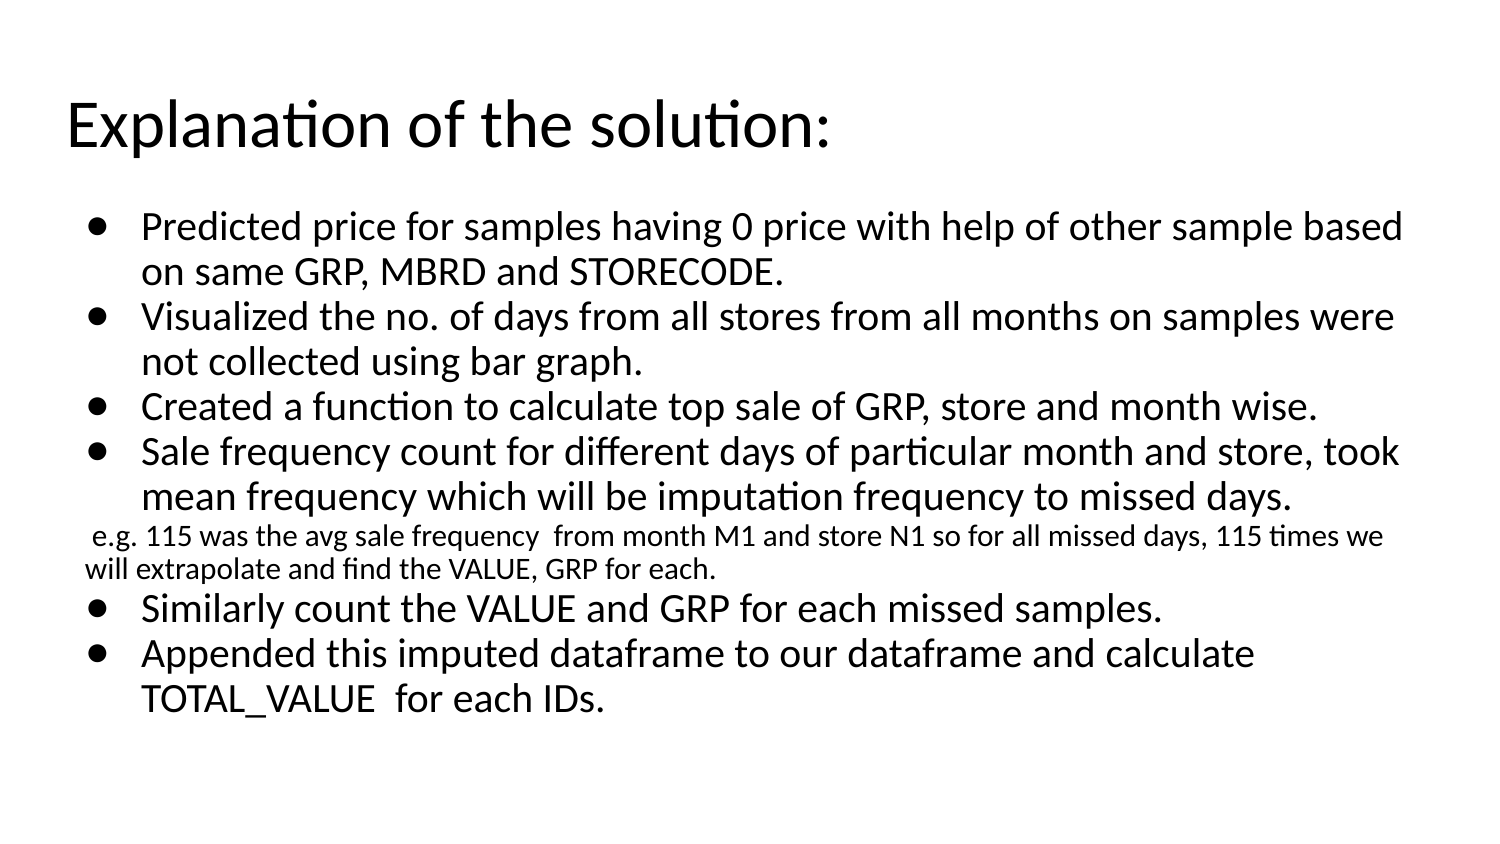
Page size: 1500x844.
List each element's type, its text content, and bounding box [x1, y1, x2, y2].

list Predicted price for samples having 0 price with help of other sample based on same GRP, MBRD and STORECODE. Visualized the no. of days from all stores from all months on samples were not collected using bar graph. Created a function to calculate top sale of GRP, store and month wise. Sale frequency count for different days of particular month and store, took mean frequency which will be imputation frequency to missed days. e.g. 115 was the avg sale frequency from month M1 and store N1 so for all missed days, 115 times we will extrapolate and find the VALUE, GRP for each. Similarly count the VALUE and GRP for each missed samples. Appended this imputed dataframe to our dataframe and calculate TOTAL_VALUE for each IDs. [51, 189, 1449, 750]
title Explanation of the solution: [51, 72, 1449, 167]
